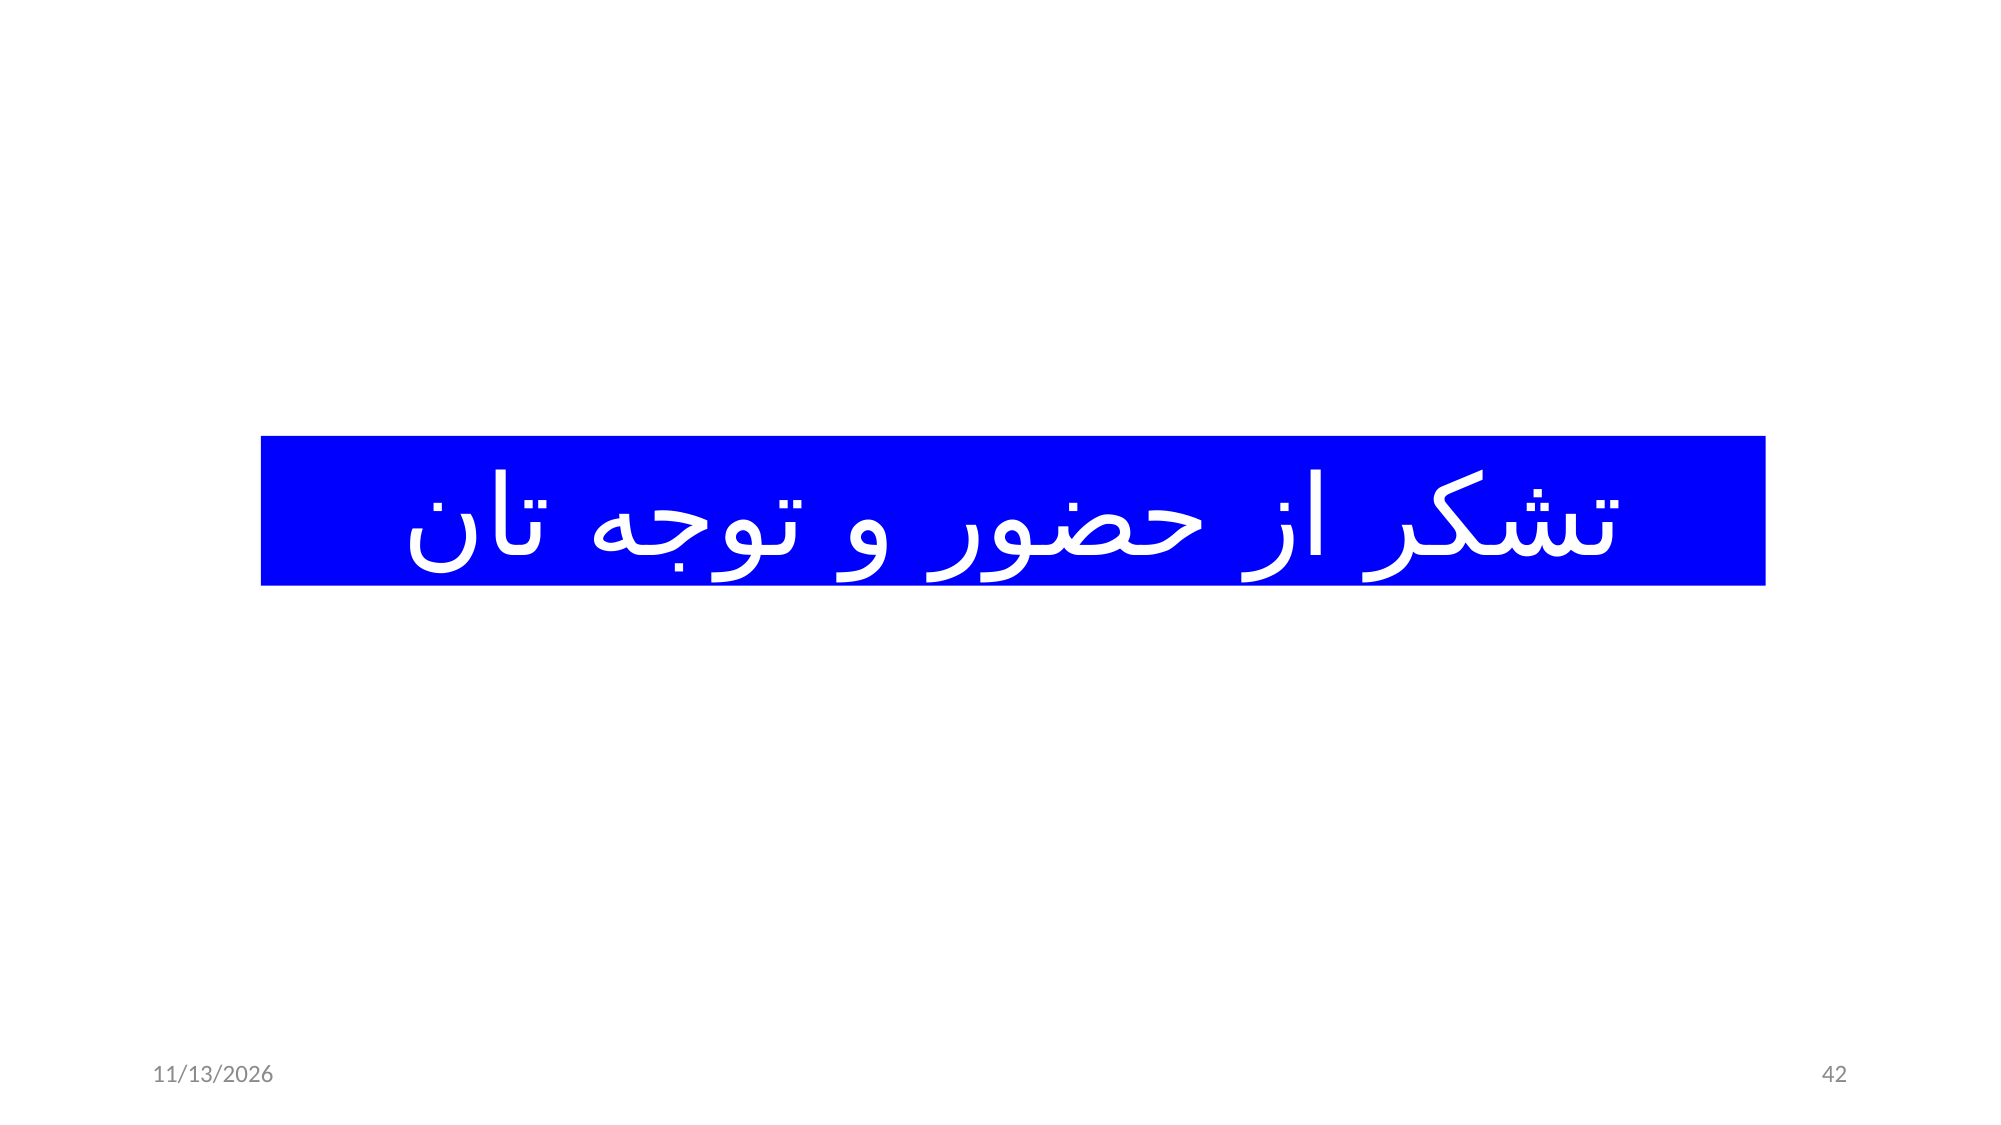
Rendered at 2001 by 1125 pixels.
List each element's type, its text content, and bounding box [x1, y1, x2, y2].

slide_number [137, 1042, 588, 1103]
slide_number 42 [1412, 1042, 1863, 1103]
text_box تشکر از حضور و توجه تان [260, 435, 1766, 586]
